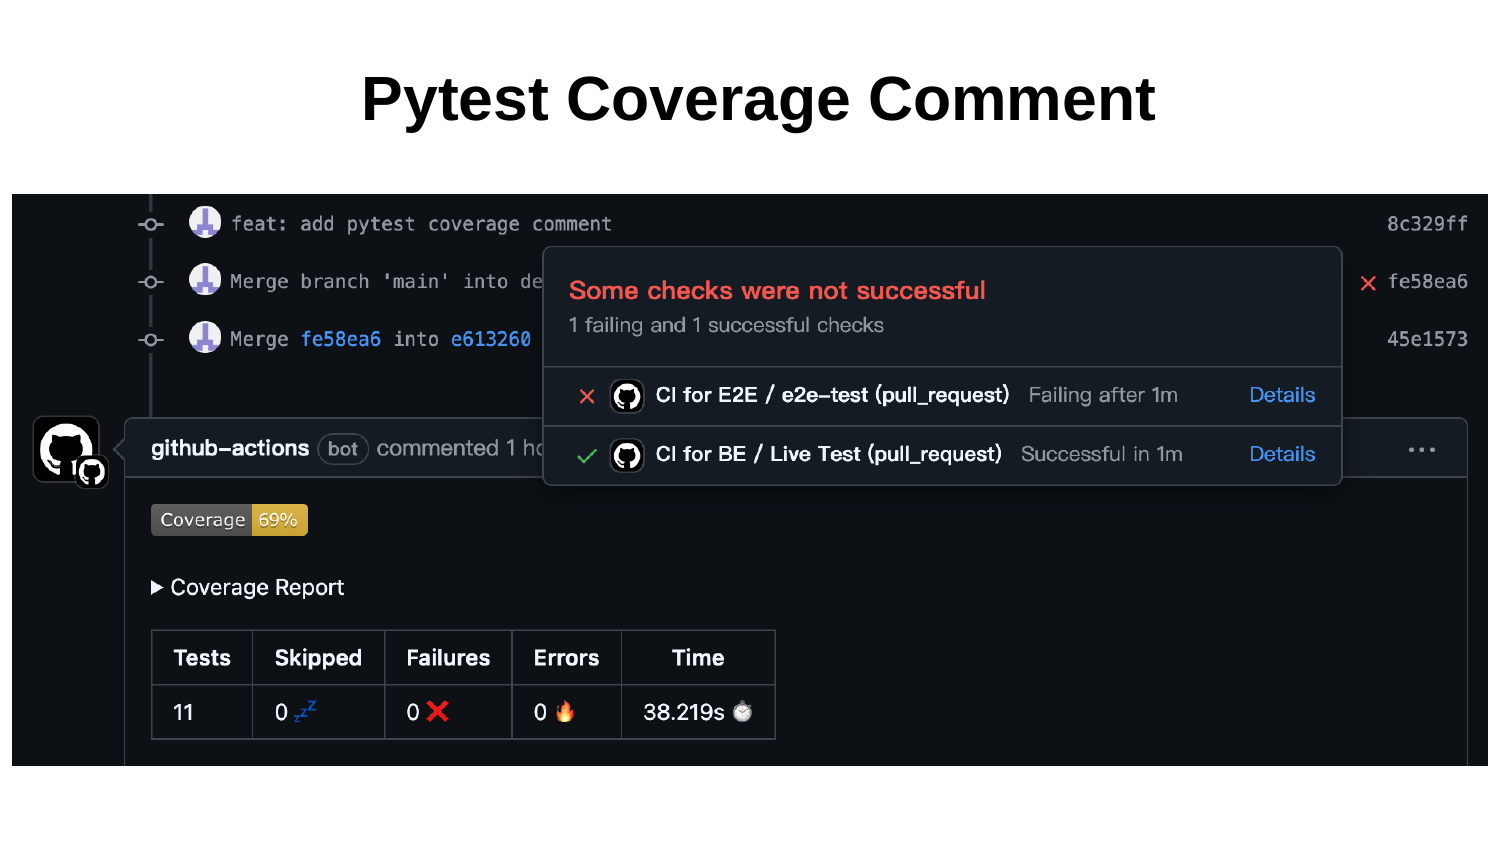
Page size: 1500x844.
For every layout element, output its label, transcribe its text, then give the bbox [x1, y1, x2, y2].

title Pytest Coverage Comment [49, 52, 1470, 149]
picture [12, 194, 1488, 766]
